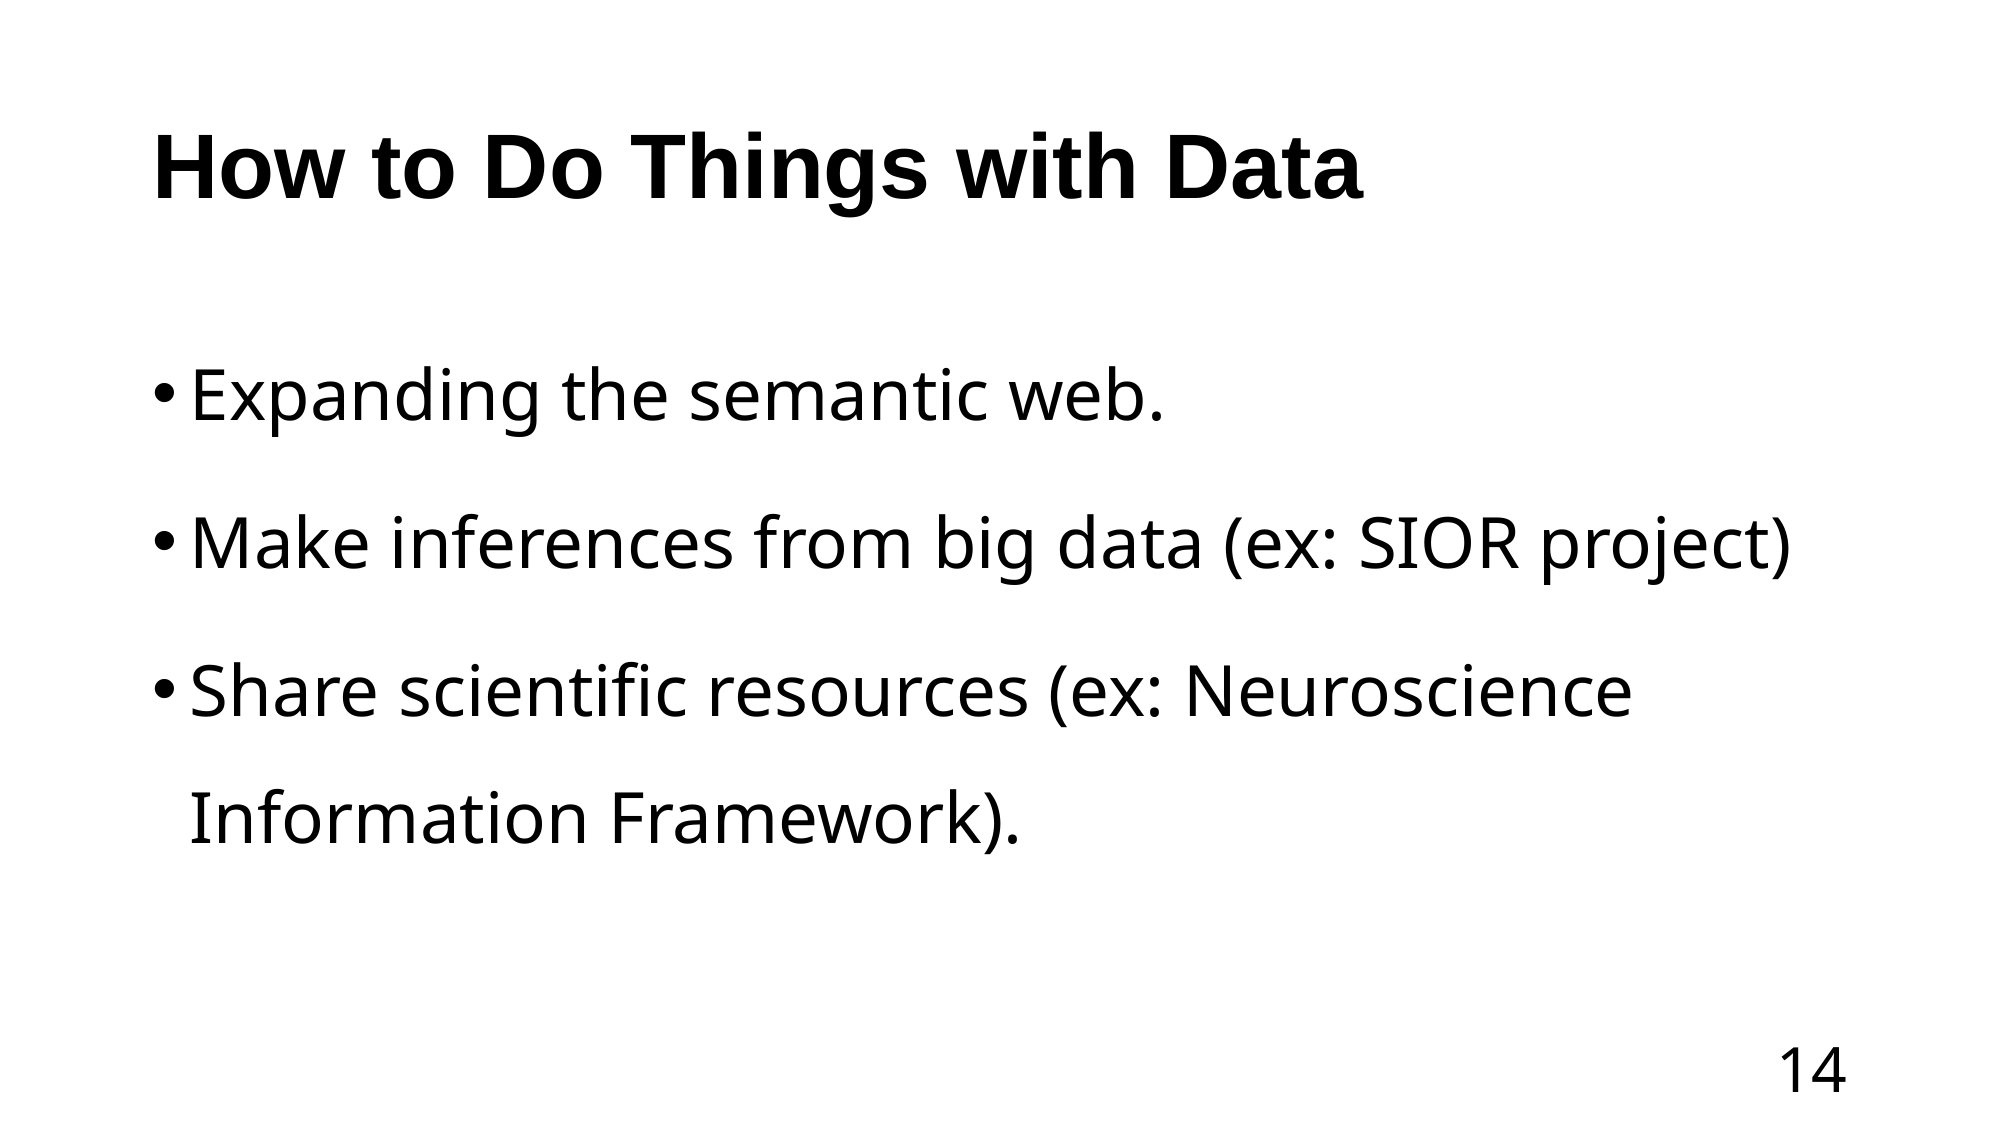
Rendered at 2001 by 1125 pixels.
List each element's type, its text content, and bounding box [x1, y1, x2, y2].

title How to Do Things with Data [137, 59, 1863, 278]
slide_number 14 [1412, 1042, 1863, 1103]
list Expanding the semantic web. Make inferences from big data (ex: SIOR project) Share scientific resources (ex: Neuroscience Information Framework). [137, 299, 1863, 1014]
